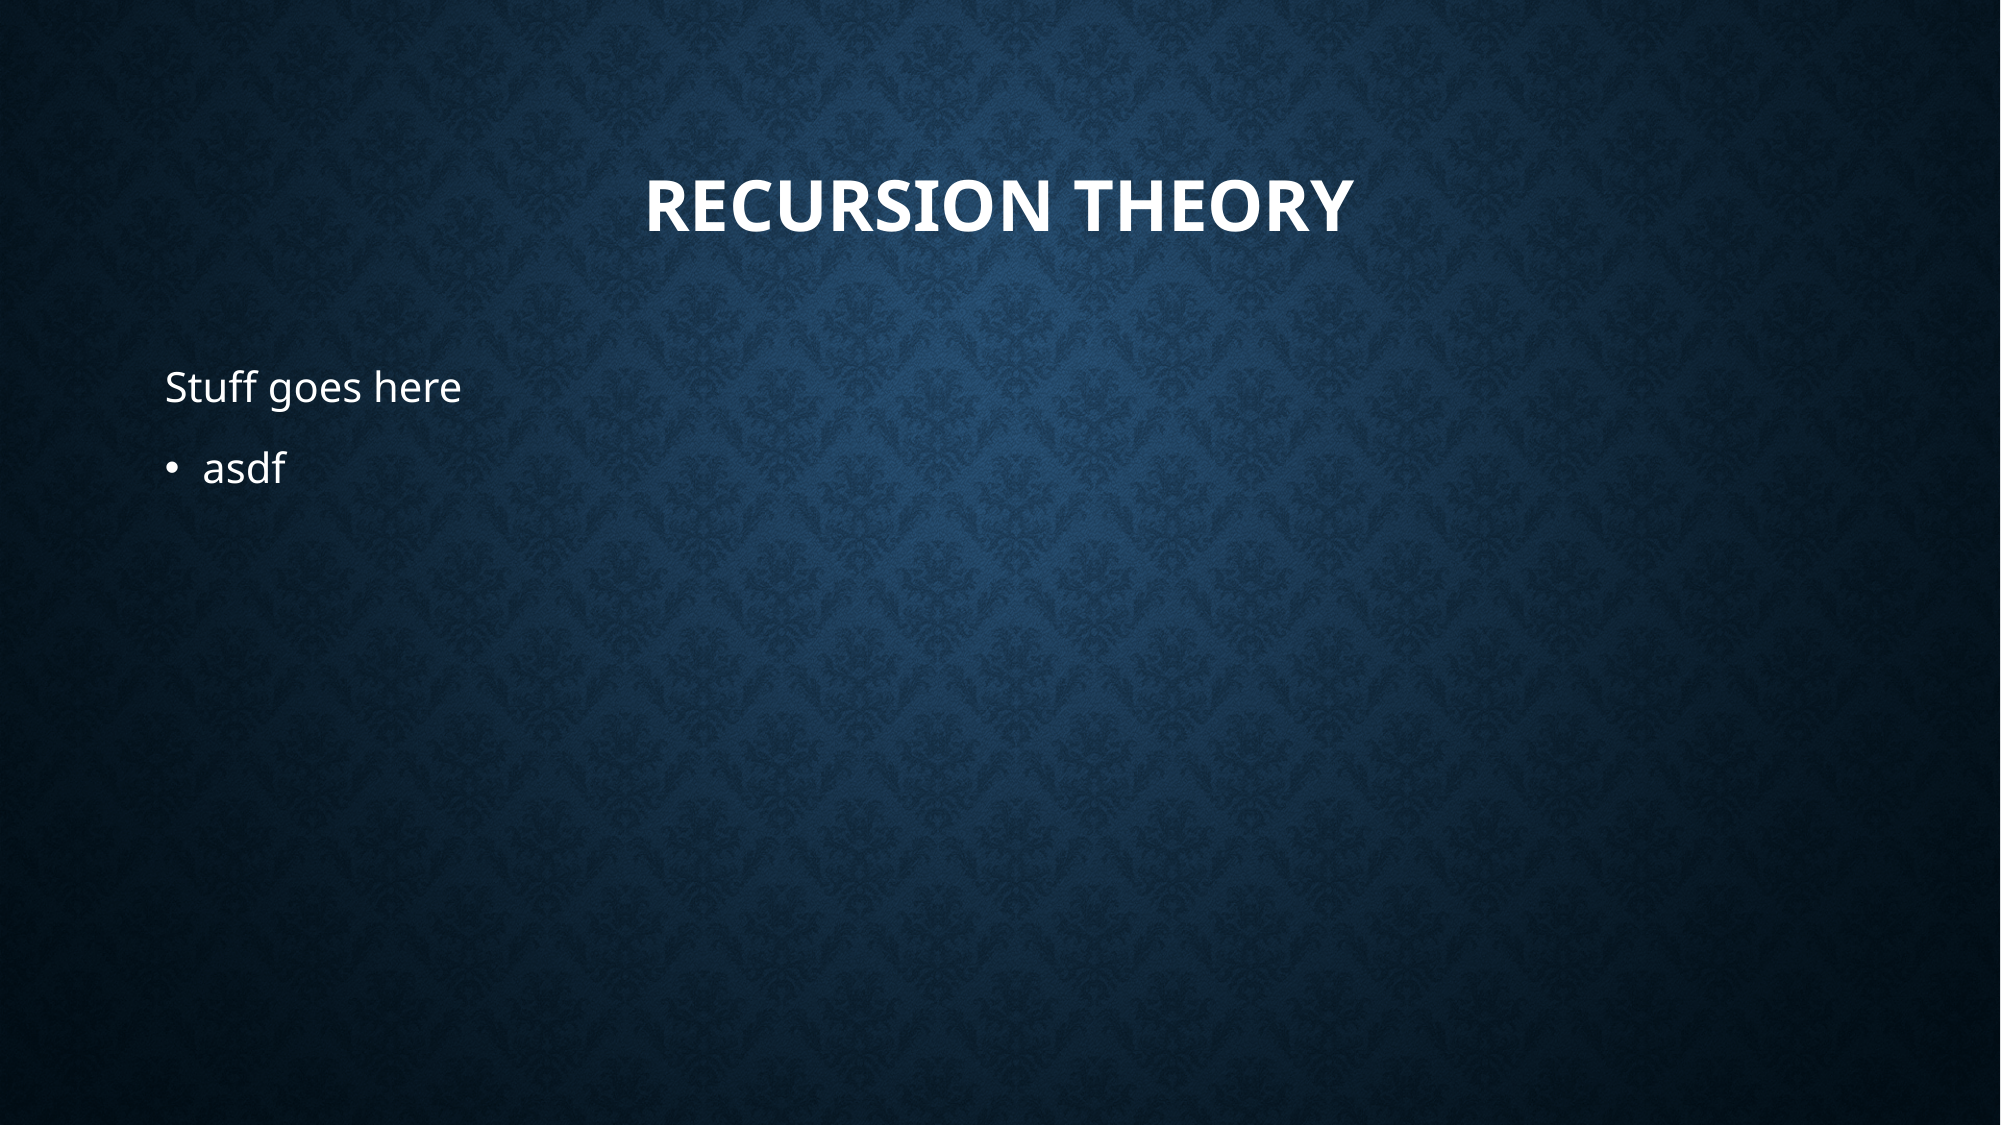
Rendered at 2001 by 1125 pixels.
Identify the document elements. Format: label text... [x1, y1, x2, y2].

title Recursion Theory [149, 99, 1849, 318]
list Stuff goes here asdf [149, 343, 1849, 950]
